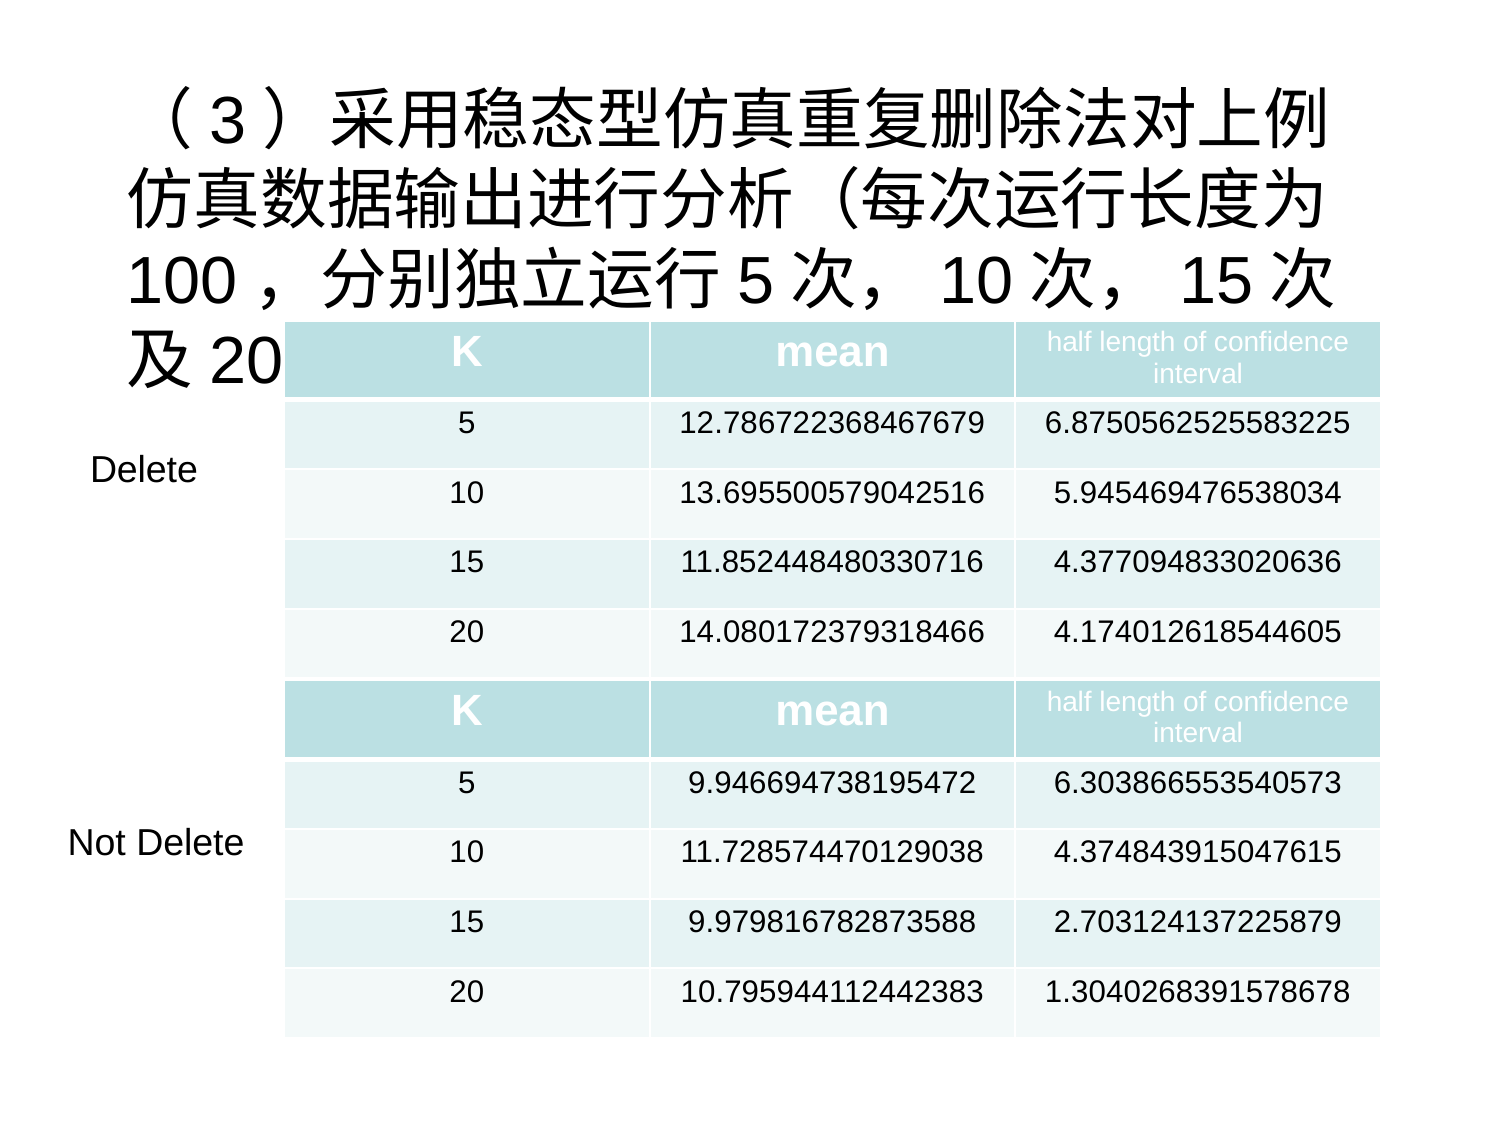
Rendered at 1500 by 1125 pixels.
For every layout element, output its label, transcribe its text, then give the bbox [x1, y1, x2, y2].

table_cell 5 [285, 762, 649, 828]
table_cell 2.703124137225879 [1016, 900, 1380, 967]
table_cell 4.174012618544605 [1016, 610, 1380, 677]
list （3）采用稳态型仿真重复删除法对上例仿真数据输出进行分析（每次运行长度为100，分别独立运行5次，10次，15次及20次）。 [111, 68, 1407, 762]
table_header K [285, 681, 649, 757]
table_cell 9.979816782873588 [651, 900, 1014, 967]
table_cell 20 [285, 610, 649, 677]
table_cell 13.695500579042516 [651, 470, 1014, 538]
table_cell 5 [285, 402, 649, 468]
table_header mean [651, 322, 1014, 397]
table_cell 4.377094833020636 [1016, 540, 1380, 608]
table_cell 5.945469476538034 [1016, 470, 1380, 538]
table_header mean [651, 681, 1014, 757]
table_cell 10.795944112442383 [651, 969, 1014, 1037]
table_cell 15 [285, 900, 649, 967]
table_header half length of confidence interval [1016, 322, 1380, 397]
table_cell 6.8750562525583225 [1016, 402, 1380, 468]
table_header K [285, 322, 649, 397]
table_cell 15 [285, 540, 649, 608]
table_cell 14.080172379318466 [651, 610, 1014, 677]
table_cell 9.946694738195472 [651, 762, 1014, 828]
table_header half length of confidence interval [1016, 681, 1380, 757]
table_cell 11.728574470129038 [651, 830, 1014, 898]
text_box Not Delete [52, 810, 270, 871]
table_cell 10 [285, 470, 649, 538]
table_cell 6.303866553540573 [1016, 762, 1380, 828]
table_cell 20 [285, 969, 649, 1037]
table_cell 11.852448480330716 [651, 540, 1014, 608]
table_cell 12.786722368467679 [651, 402, 1014, 468]
table_cell 10 [285, 830, 649, 898]
text_box Delete [75, 437, 243, 498]
table_cell 4.374843915047615 [1016, 830, 1380, 898]
table_cell 1.3040268391578678 [1016, 969, 1380, 1037]
